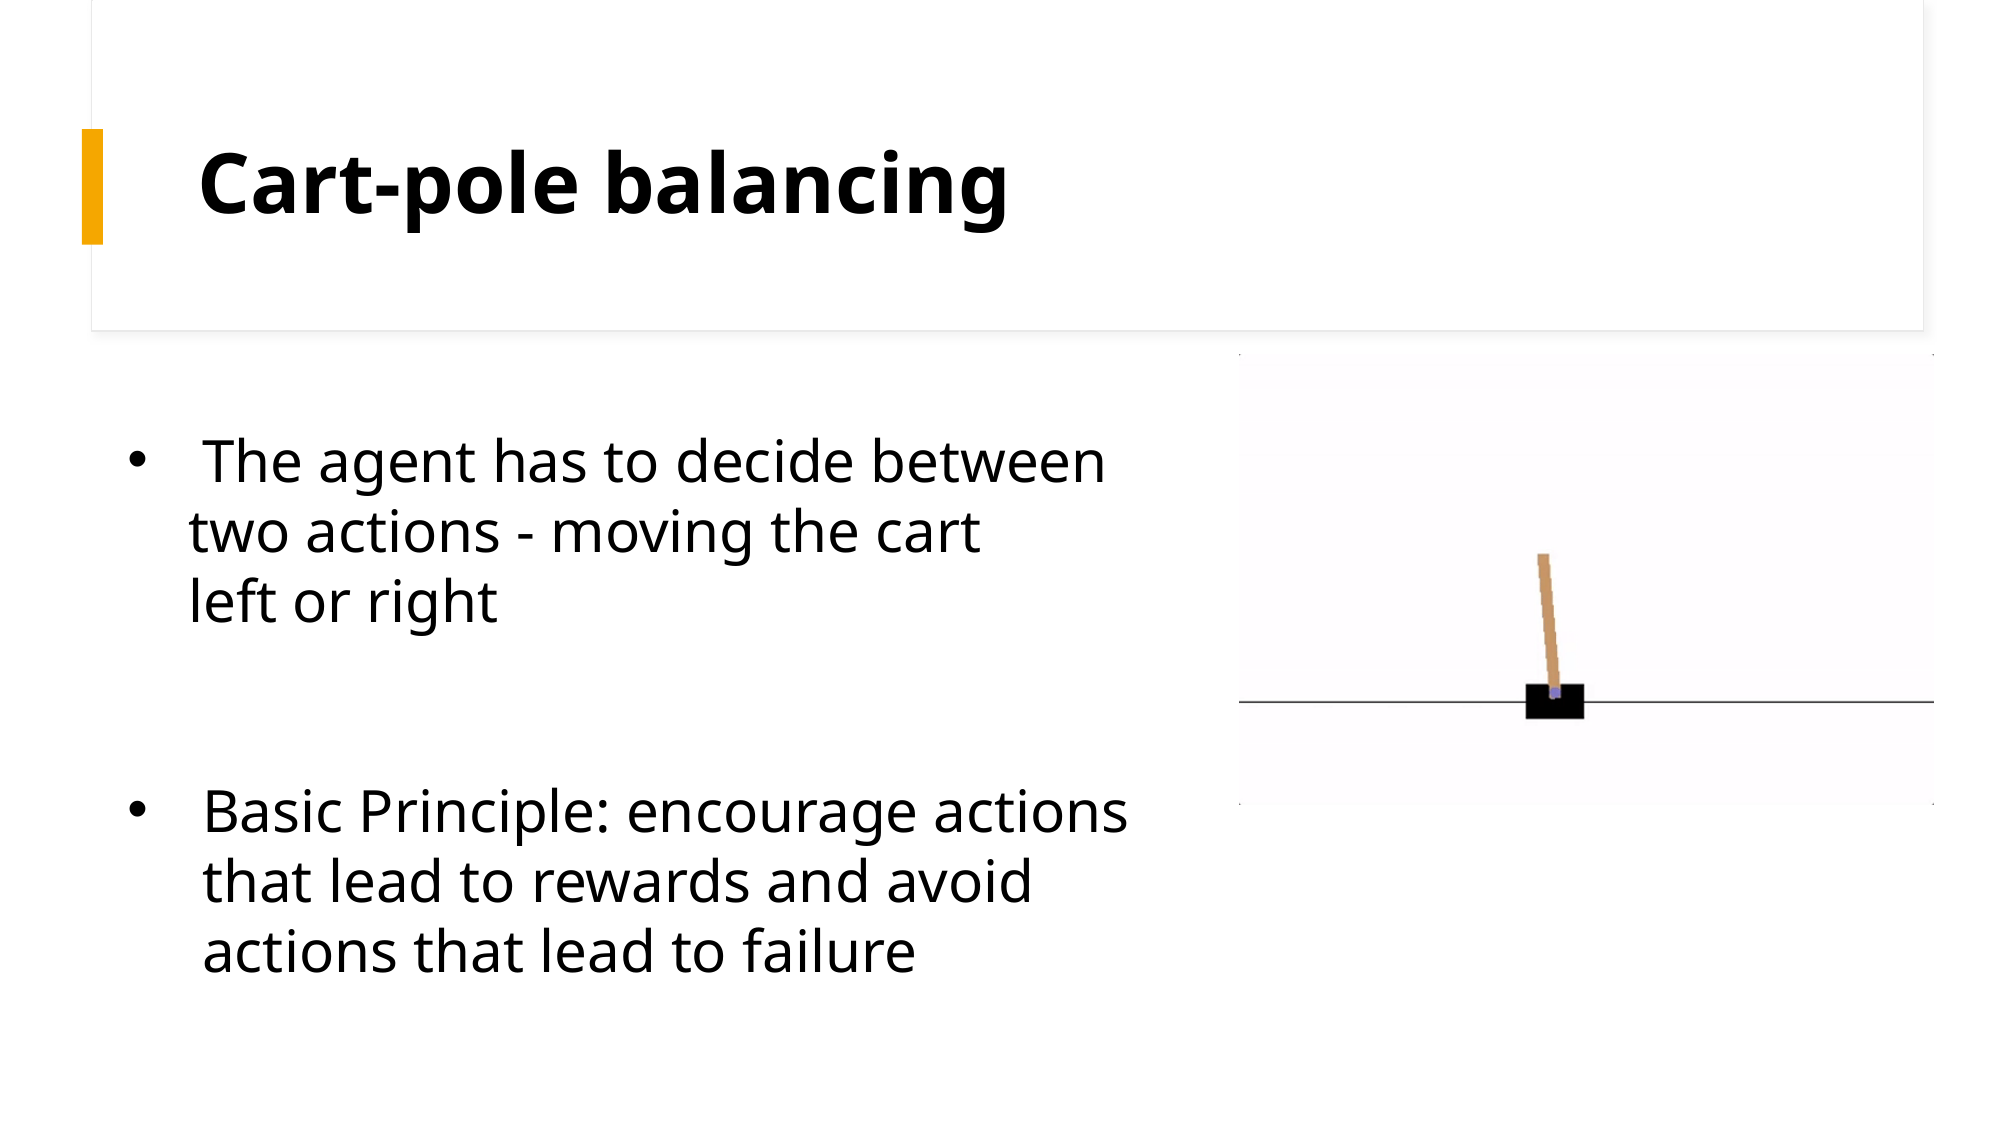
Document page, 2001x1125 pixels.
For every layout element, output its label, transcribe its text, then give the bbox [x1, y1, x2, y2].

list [1239, 354, 1934, 805]
title Cart-pole balancing [183, 90, 1851, 284]
text_box The agent has to decide between two actions - moving the cart left or right Basic Principle: encourage actions that lead to rewards and avoid actions that lead to failure [112, 416, 1211, 992]
